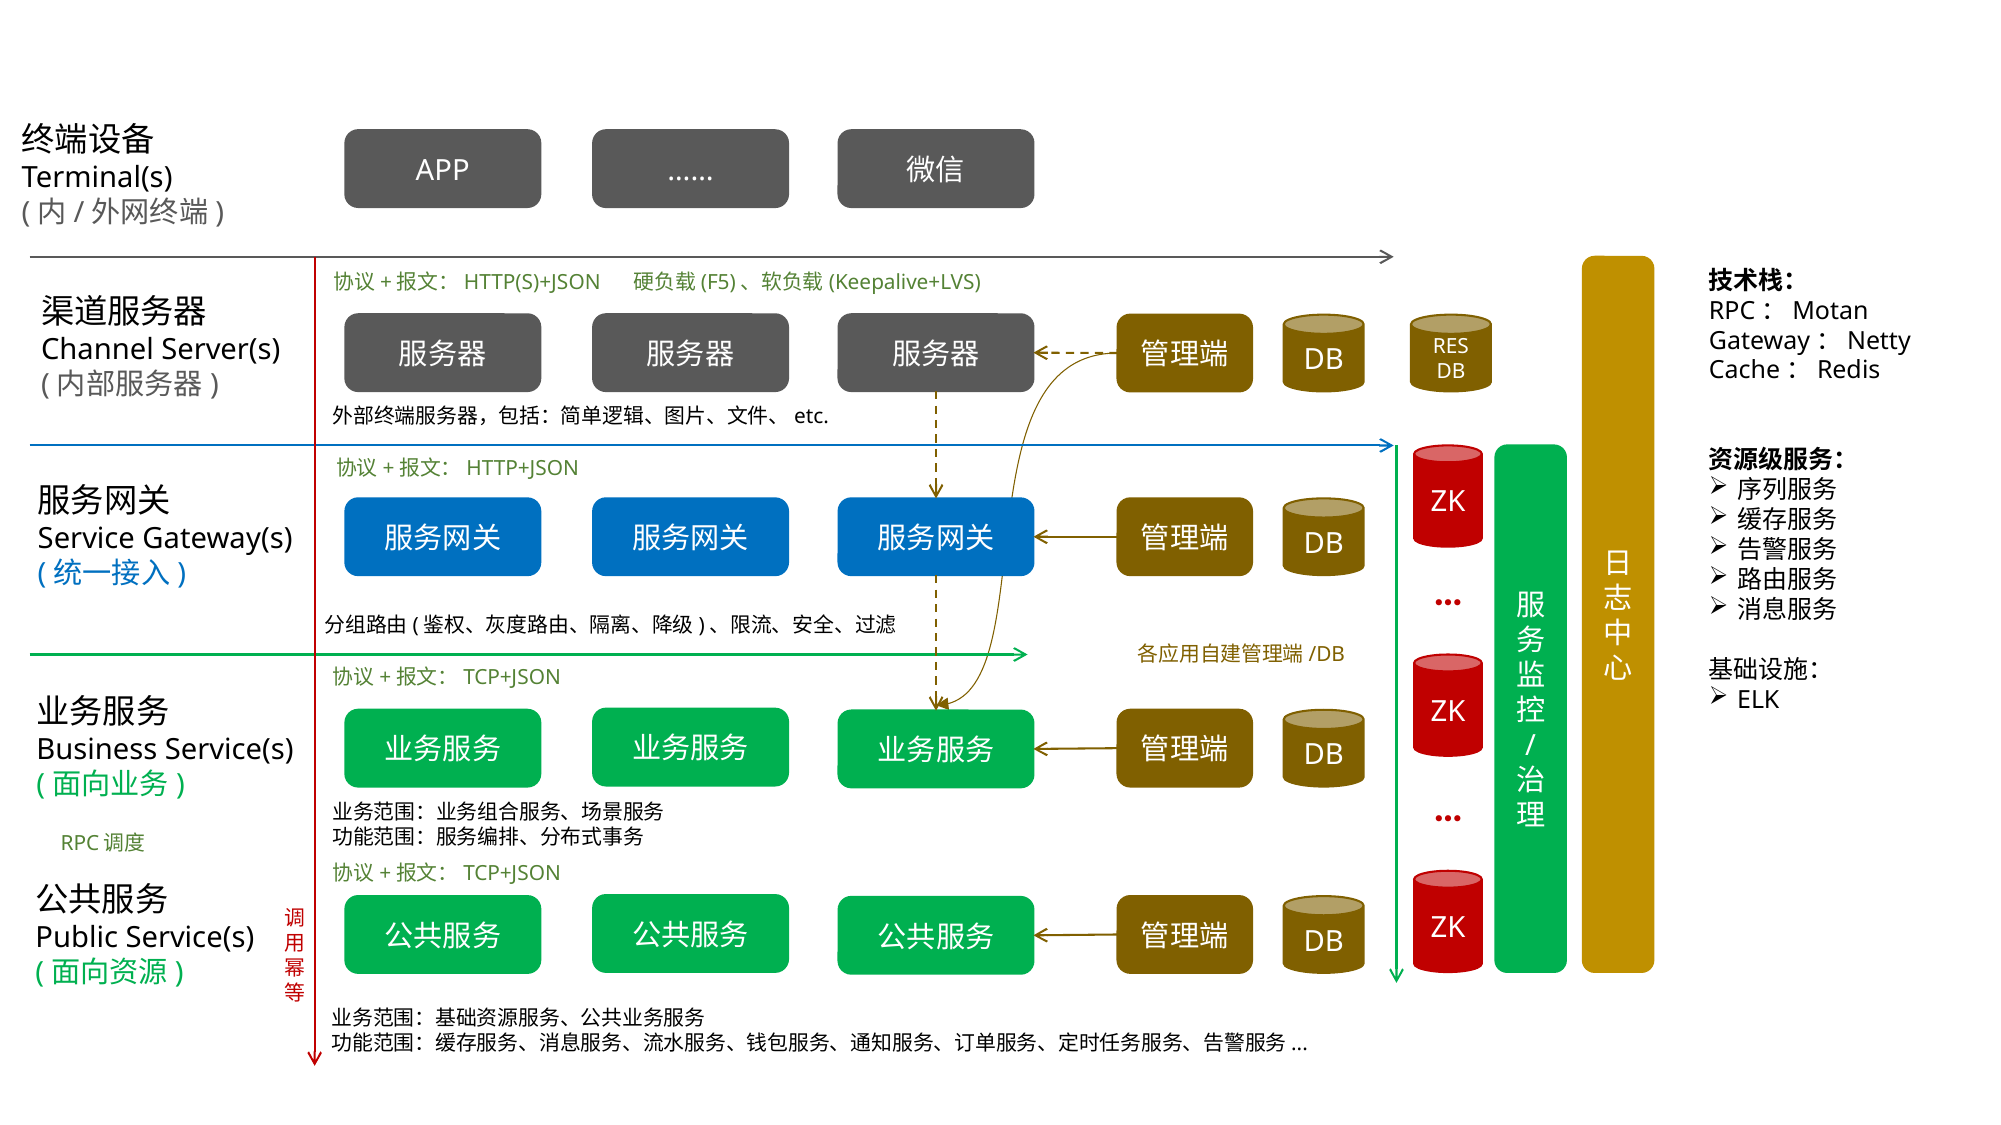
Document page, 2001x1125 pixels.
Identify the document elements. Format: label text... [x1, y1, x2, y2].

text_box RES DB [1409, 313, 1492, 393]
text_box 协议+报文：HTTP+JSON [321, 447, 594, 488]
text_box 服 务 监 控 / 治 理 [1494, 444, 1567, 973]
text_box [936, 446, 1118, 706]
text_box 服务器 [344, 313, 542, 393]
text_box DB [1282, 497, 1365, 577]
text_box 技术栈： RPC：Motan Gateway：Netty Cache：Redis 资源级服务： 序列服务 缓存服务 告警服务 路由服务 消息服务 基础设施： ELK [1694, 256, 1926, 721]
text_box … [1418, 556, 1478, 622]
text_box APP [344, 129, 542, 209]
text_box … [1418, 772, 1478, 838]
text_box 服务网关 Service Gateway(s) (统一接入) [22, 471, 308, 597]
text_box 日志中心 [1581, 255, 1655, 973]
text_box 业务服务 [837, 709, 1035, 789]
text_box 管理端 [1116, 895, 1254, 974]
text_box 业务范围：基础资源服务、公共业务服务 功能范围：缓存服务、消息服务、流水服务、钱包服务、通知服务、订单服务、定时任务服务、告警服务... [316, 997, 1323, 1063]
text_box DB [1282, 313, 1365, 393]
text_box ZK [1412, 444, 1483, 548]
text_box 服务器 [592, 313, 790, 393]
text_box 调 用 幂 等 [269, 897, 314, 1012]
text_box 外部终端服务器，包括：简单逻辑、图片、文件、etc. [318, 395, 844, 436]
text_box DB [1282, 895, 1365, 974]
text_box 公共服务 [837, 895, 1035, 975]
text_box …… [592, 129, 790, 209]
text_box 协议+报文：TCP+JSON [318, 852, 576, 892]
text_box 业务服务 [592, 707, 790, 787]
text_box 管理端 [1116, 708, 1254, 788]
text_box 服务网关 [592, 497, 790, 577]
text_box 分组路由(鉴权、灰度路由、隔离、降级)、限流、安全、过滤 [316, 604, 912, 645]
text_box 服务网关 [837, 497, 936, 577]
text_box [936, 352, 1118, 445]
text_box 管理端 [1118, 497, 1254, 577]
text_box DB [1282, 708, 1365, 788]
text_box 终端设备 Terminal(s) (内/外网终端) [6, 110, 239, 236]
text_box 业务服务 [344, 708, 542, 788]
text_box RPC调度 [45, 822, 161, 863]
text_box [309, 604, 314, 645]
text_box 服务网关 [344, 497, 542, 577]
text_box 服务器 [837, 313, 1035, 393]
text_box 管理端 [1116, 313, 1254, 393]
text_box 渠道服务器 Channel Server(s) (内部服务器) [26, 283, 296, 408]
text_box 公共服务 [592, 894, 790, 973]
text_box ZK [1412, 869, 1483, 974]
text_box ZK [1412, 653, 1483, 757]
text_box 业务服务 Business Service(s) (面向业务) [21, 683, 309, 808]
text_box 协议+报文：HTTP(S)+JSON 硬负载(F5)、软负载(Keepalive+LVS) [318, 261, 996, 301]
text_box 公共服务 Public Service(s) (面向资源) [20, 870, 270, 996]
text_box 协议+报文：TCP+JSON [318, 656, 576, 697]
text_box 微信 [837, 129, 1035, 209]
text_box 公共服务 [344, 895, 542, 974]
text_box 业务范围：业务组合服务、场景服务 功能范围：服务编排、分布式事务 [317, 790, 680, 856]
text_box 调 用 幂 等 [315, 897, 320, 1012]
text_box 各应用自建管理端/DB [1122, 633, 1360, 674]
